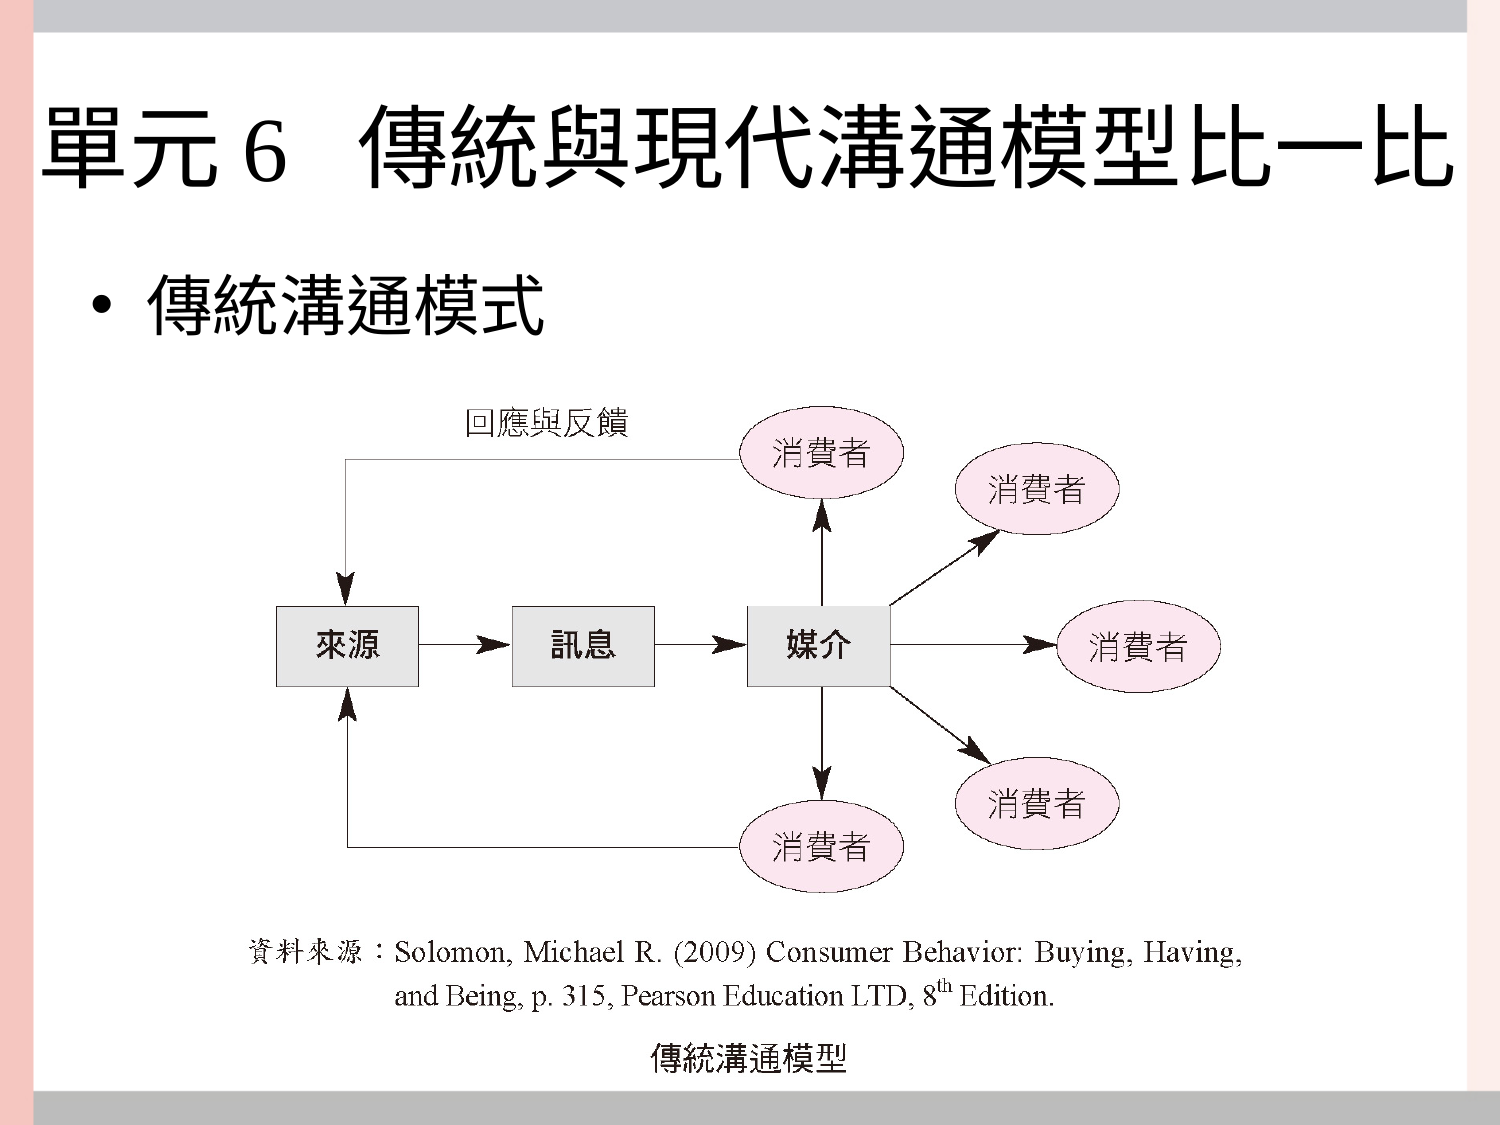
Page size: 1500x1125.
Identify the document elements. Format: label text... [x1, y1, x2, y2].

picture [0, 0, 1500, 1125]
text_box 傳統溝通模式 [74, 255, 1435, 1079]
text_box 單元6 傳統與現代溝通模型比一比 [21, 36, 1474, 254]
